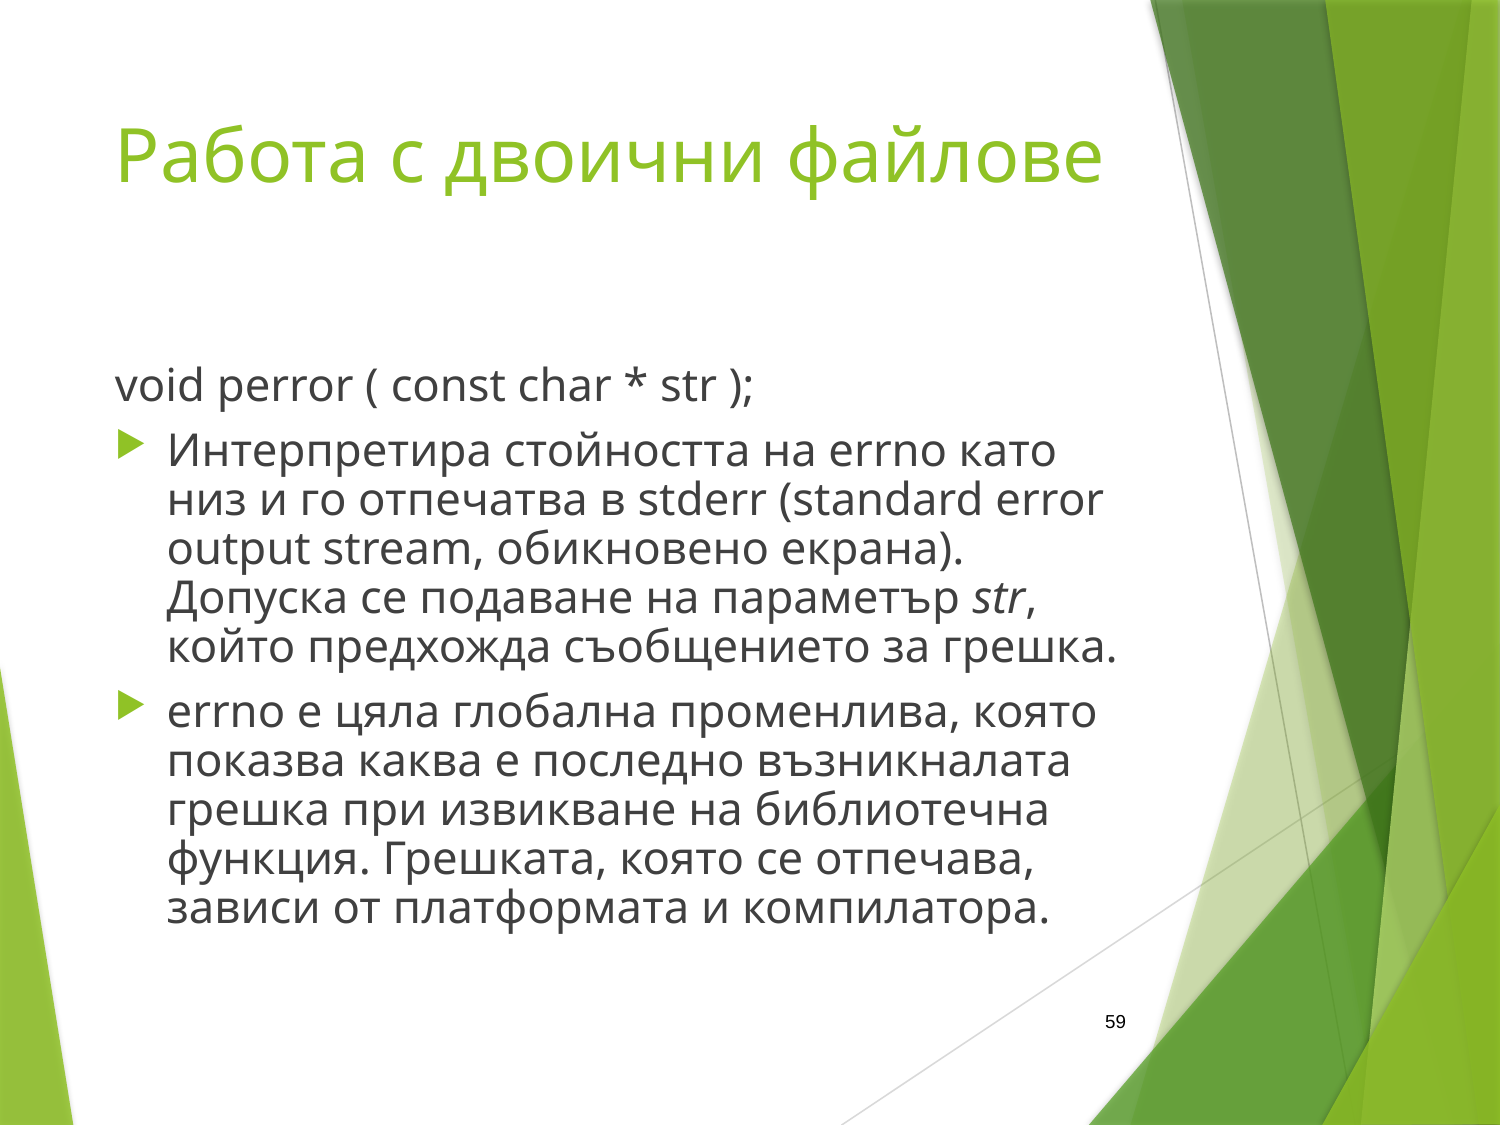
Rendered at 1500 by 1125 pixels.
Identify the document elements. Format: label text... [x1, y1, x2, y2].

title Работа с двоични файлове [99, 99, 1142, 317]
slide_number 59 [1057, 991, 1142, 1051]
list void perror ( const char * str ); Интерпретира стойността на errno като низ и го отпечатва в stderr (standard error output stream, обикновено екрана). Допуска се подаване на параметър str, който предхожда съобщението за грешка. errno е цяла глобална променлива, която показва каква е последно възникналата грешка при извикване на библиотечна функция. Грешката, която се отпечава, зависи от платформата и компилатора. [99, 354, 1142, 992]
